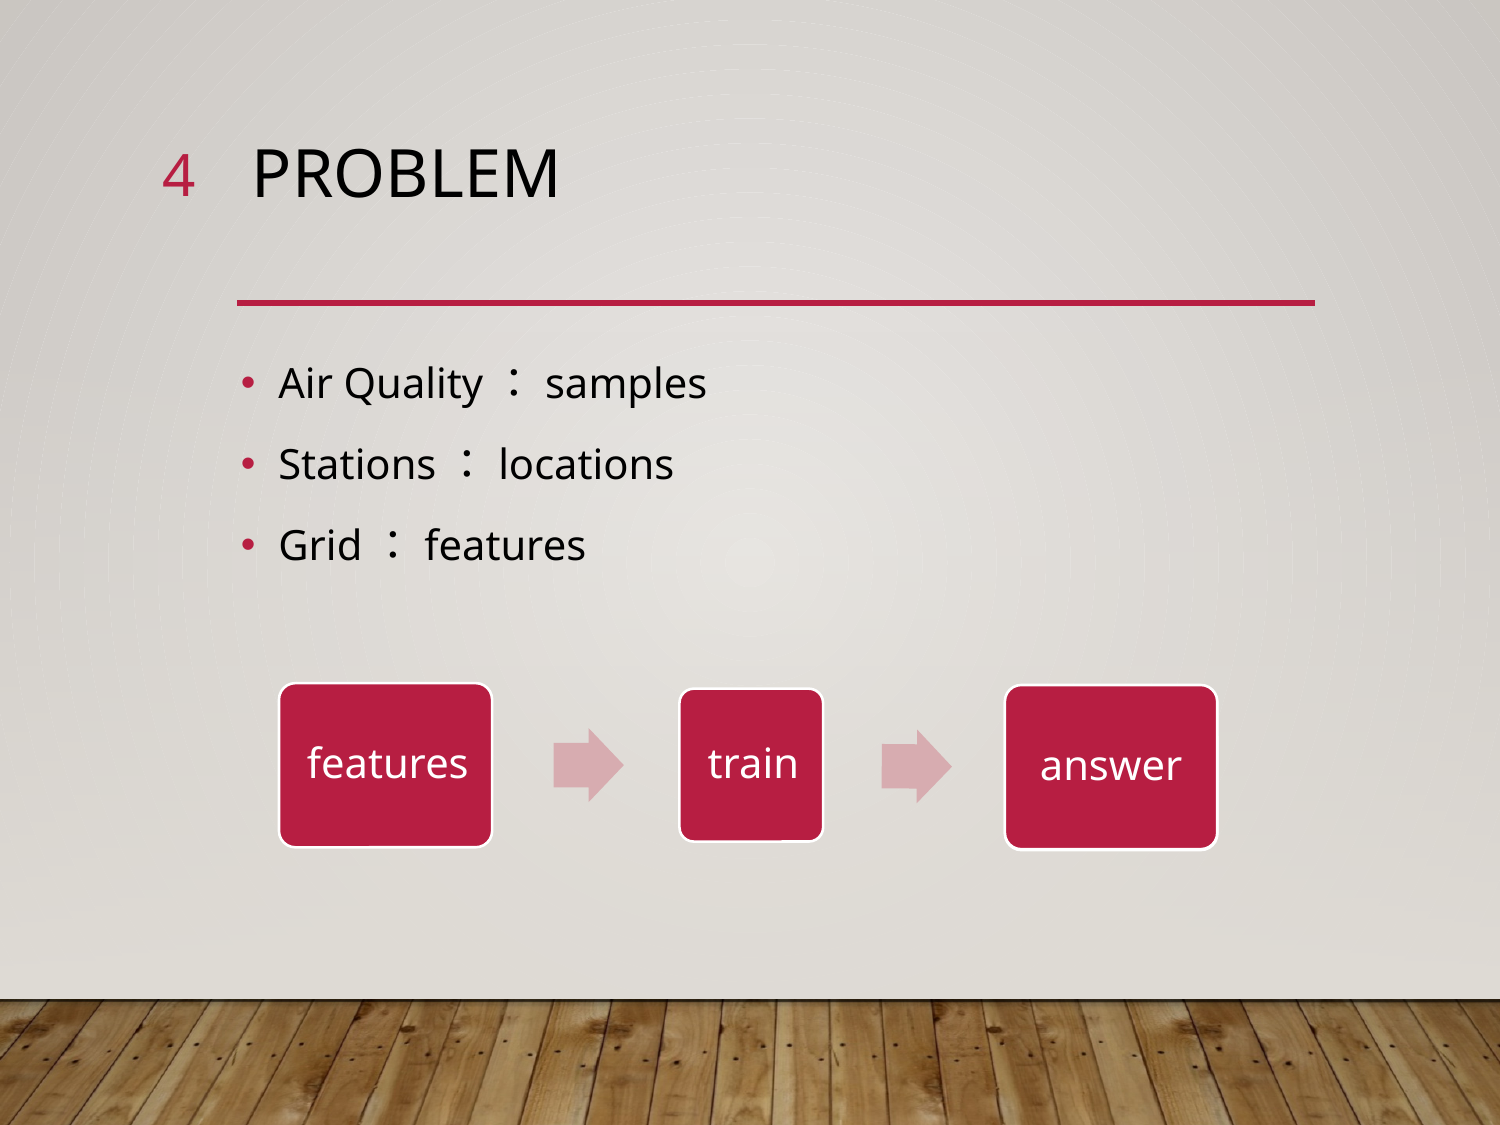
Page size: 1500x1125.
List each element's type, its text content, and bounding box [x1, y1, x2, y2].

title Problem [236, 131, 1315, 305]
slide_number 4 [80, 131, 211, 214]
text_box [278, 566, 1224, 964]
picture [0, 999, 1500, 1125]
list Air Quality：samples Stations：locations Grid：features [225, 339, 1304, 599]
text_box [1004, 684, 1218, 850]
